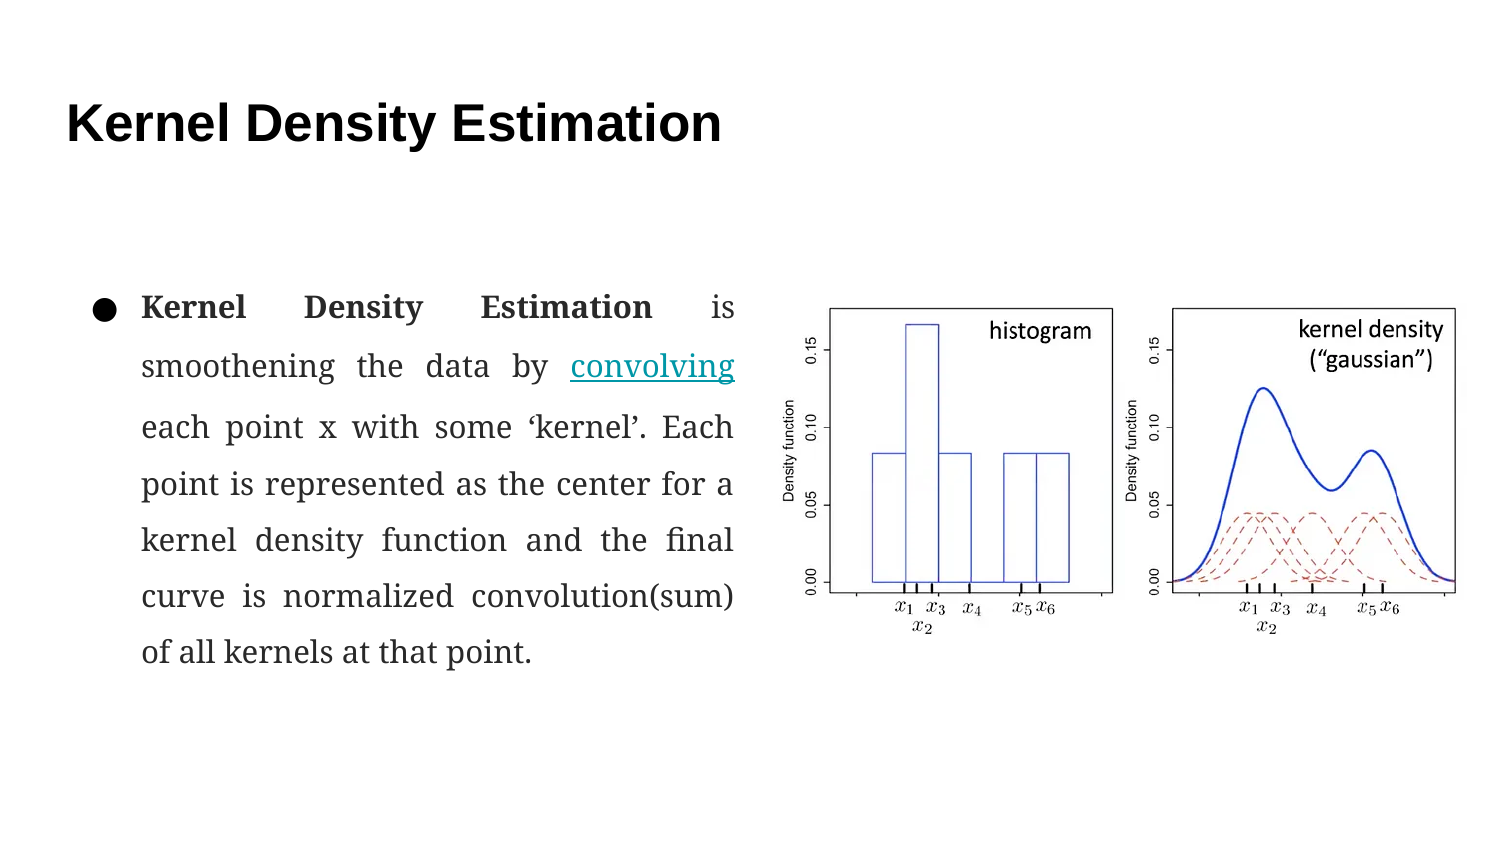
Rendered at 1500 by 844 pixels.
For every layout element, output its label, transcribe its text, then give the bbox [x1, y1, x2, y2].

picture [766, 303, 1468, 635]
title Kernel Density Estimation [51, 72, 1449, 167]
list Kernel Density Estimation is smoothening the data by convolving each point x with some ‘kernel’. Each point is represented as the center for a kernel density function and the final curve is normalized convolution(sum) of all kernels at that point. [51, 189, 750, 750]
